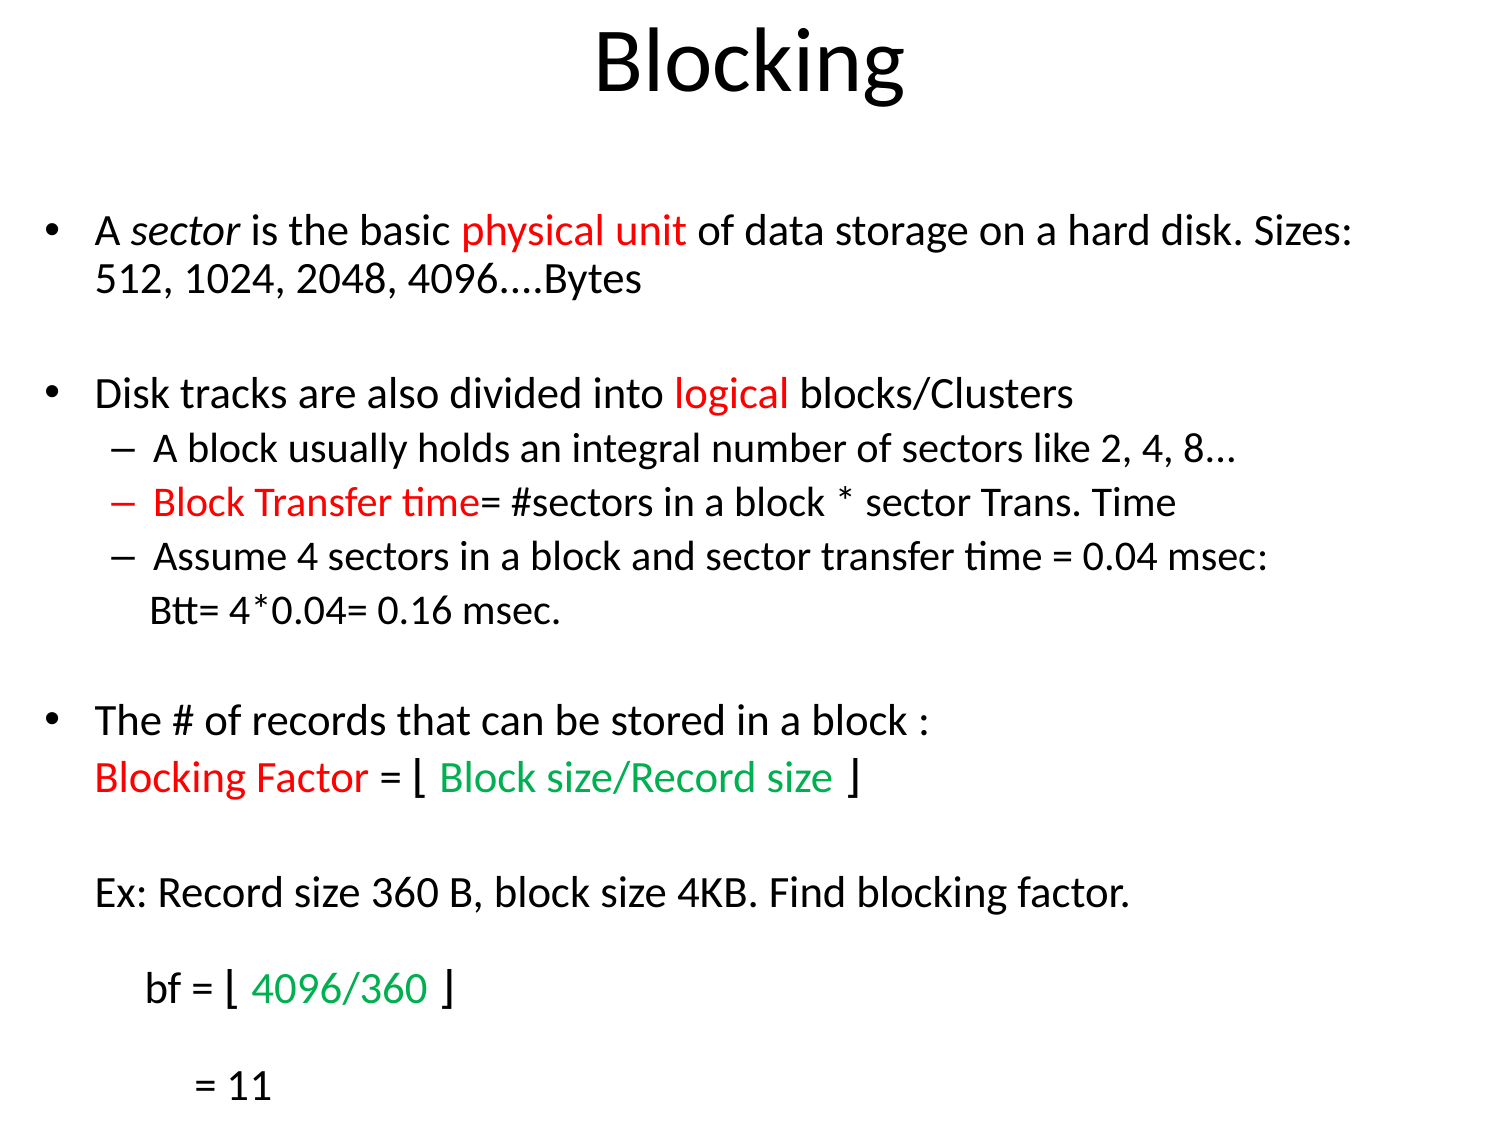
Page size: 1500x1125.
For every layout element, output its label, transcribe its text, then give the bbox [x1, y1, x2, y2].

title Blocking [75, 0, 1425, 125]
list A sector is the basic physical unit of data storage on a hard disk. Sizes: 512, 1024, 2048, 4096....Bytes Disk tracks are also divided into logical blocks/Clusters A block usually holds an integral number of sectors like 2, 4, 8... Block Transfer time= #sectors in a block * sector Trans. Time Assume 4 sectors in a block and sector transfer time = 0.04 msec: Btt= 4*0.04= 0.16 msec. The # of records that can be stored in a block : Blocking Factor = ⌊ Block size/Record size ⌋ Ex: Record size 360 B, block size 4KB. Find blocking factor. bf = ⌊ 4096/360 ⌋ = 11 [29, 160, 1425, 1125]
